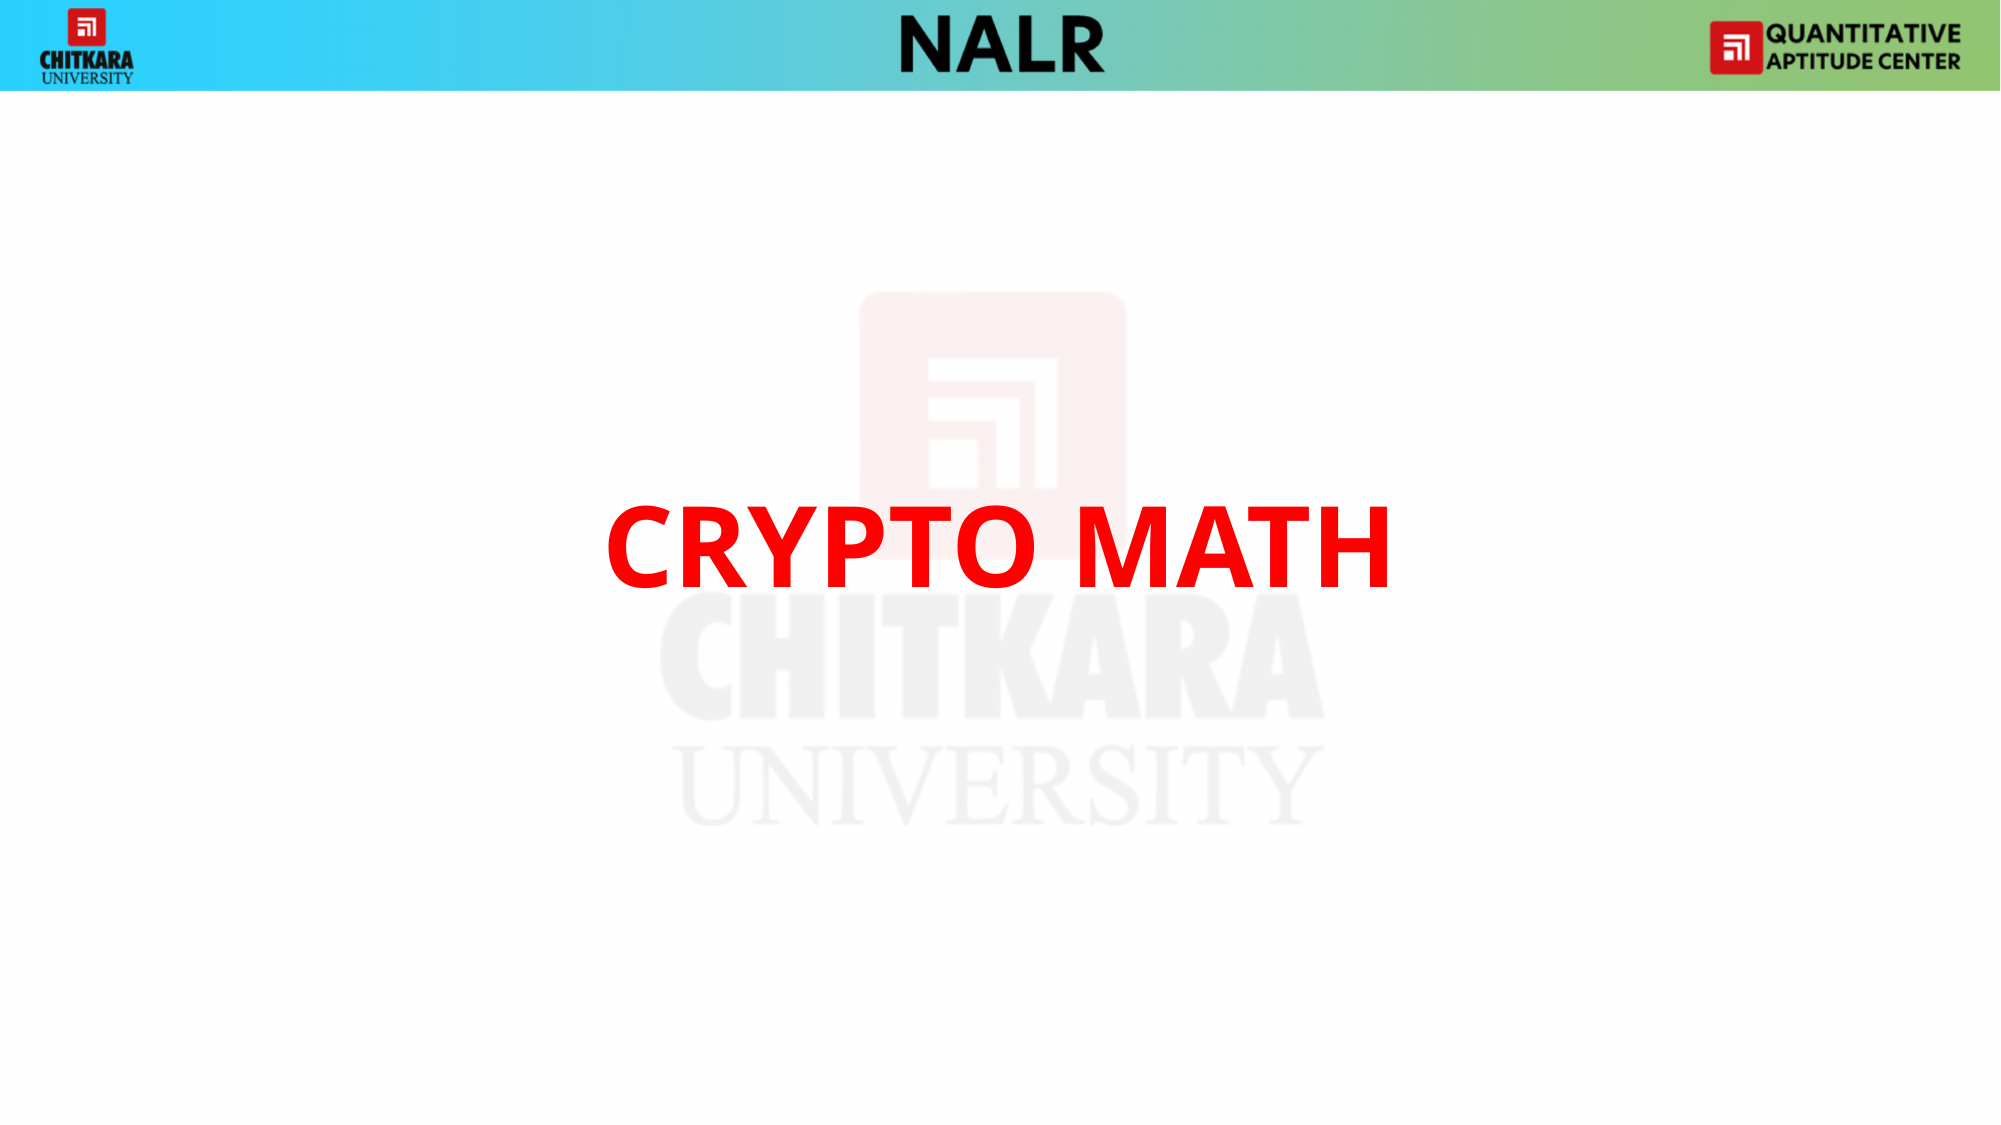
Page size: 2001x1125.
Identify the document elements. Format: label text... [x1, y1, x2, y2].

picture [0, 0, 2001, 1125]
text_box CRYPTO MATH [37, 332, 1963, 618]
